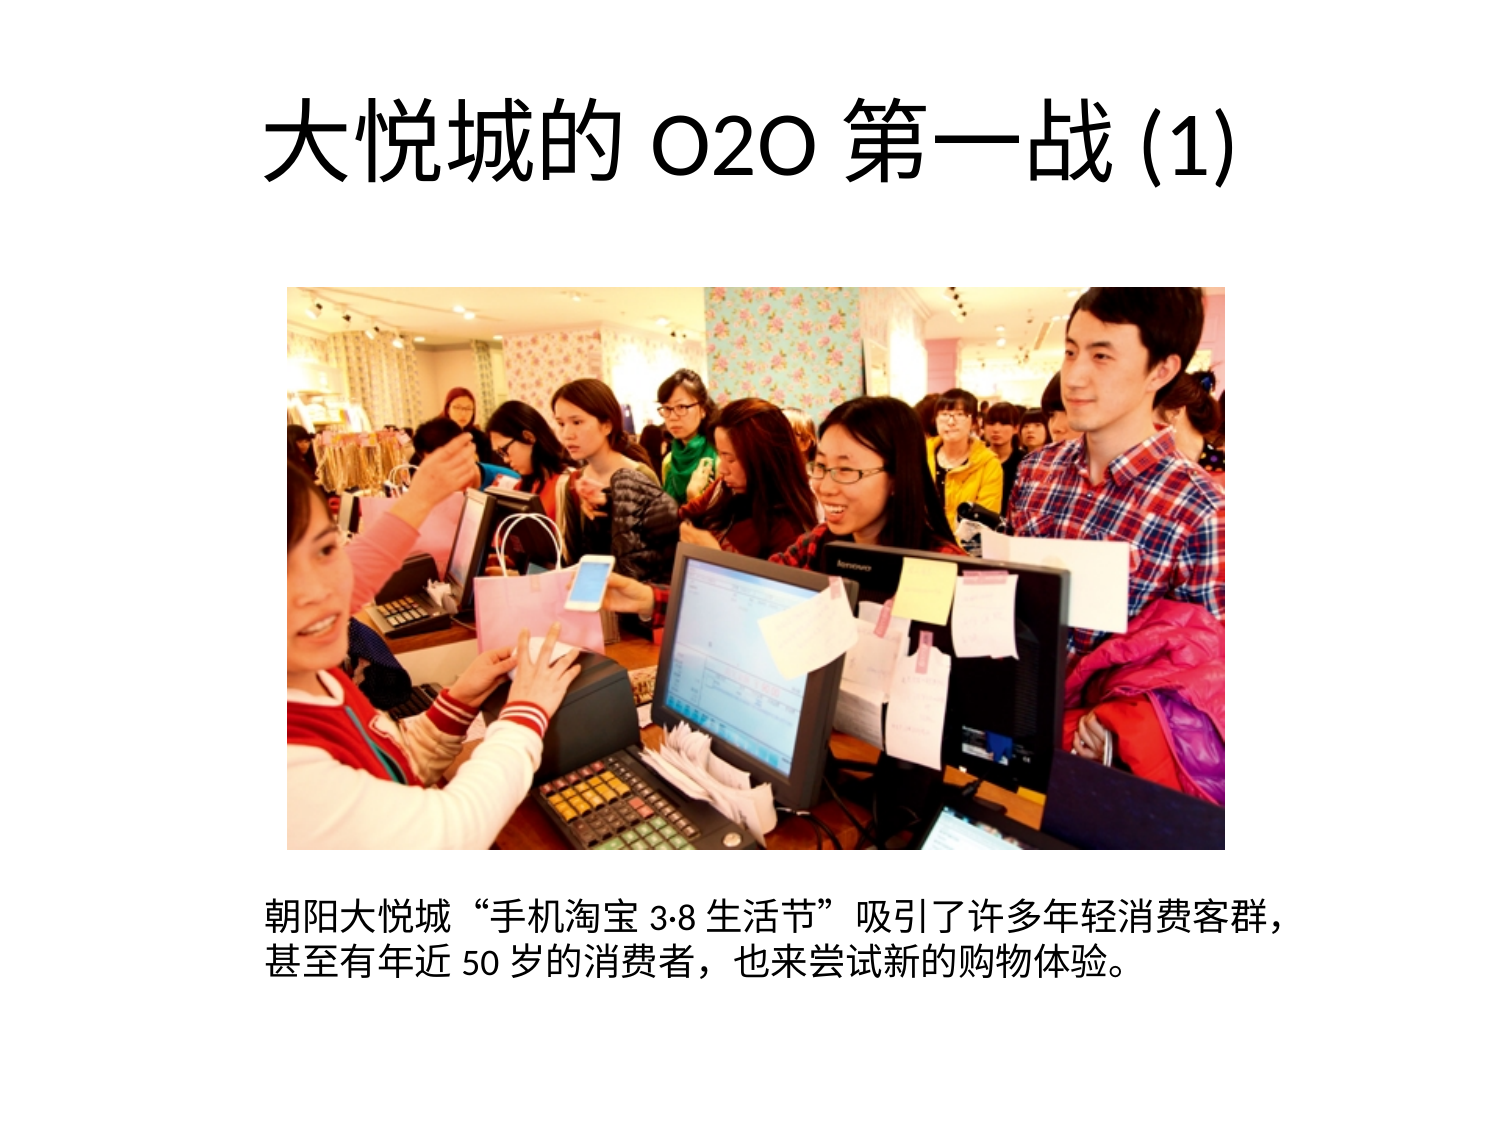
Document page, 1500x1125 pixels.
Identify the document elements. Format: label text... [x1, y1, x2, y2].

picture [287, 287, 1226, 851]
text_box 朝阳大悦城“手机淘宝3·8生活节”吸引了许多年轻消费客群，甚至有年近50岁的消费者，也来尝试新的购物体验。 [249, 886, 1300, 1036]
title 大悦城的O2O第一战(1) [75, 45, 1425, 233]
